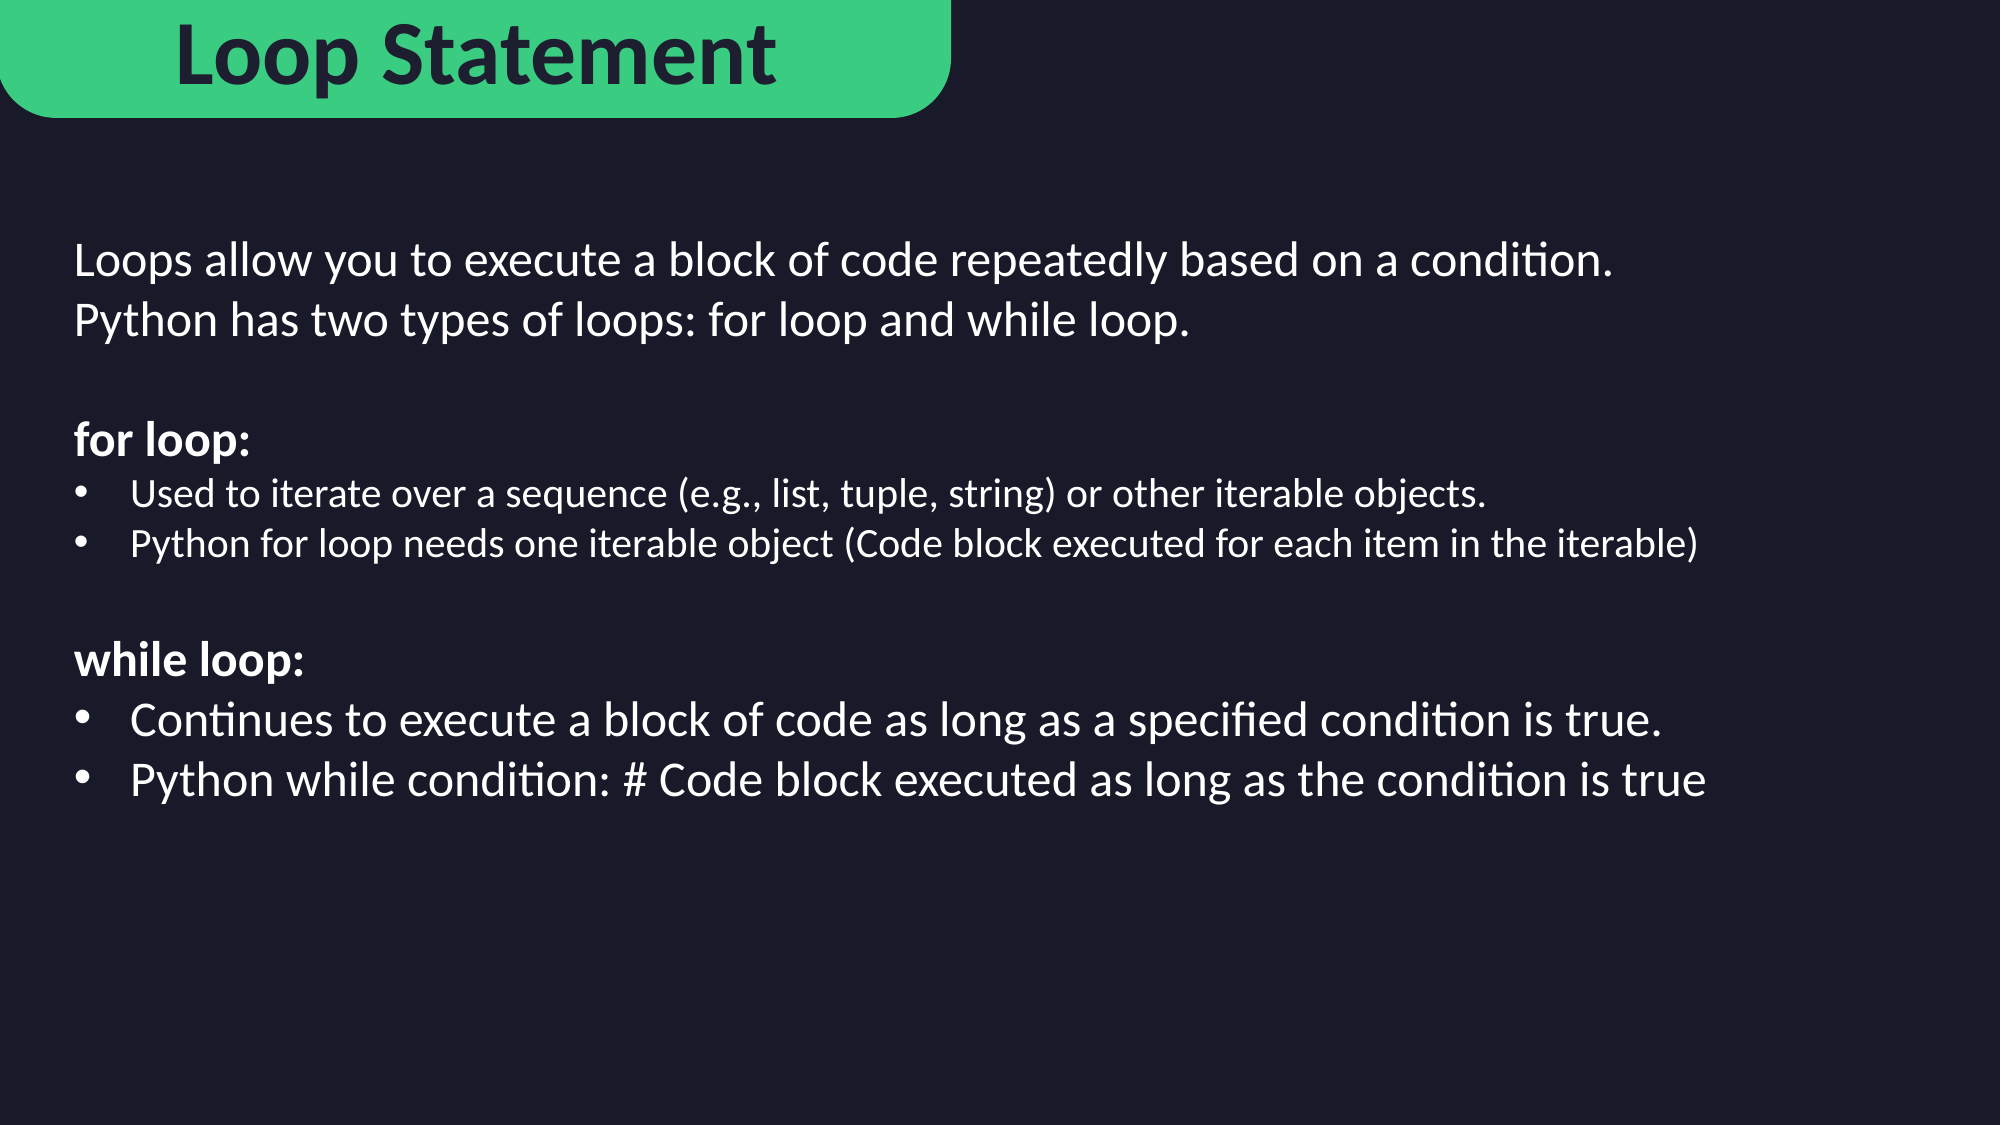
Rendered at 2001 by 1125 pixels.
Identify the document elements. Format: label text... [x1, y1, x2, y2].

text_box Loop Statement [84, 0, 871, 110]
text_box Loops allow you to execute a block of code repeatedly based on a condition. Python has two types of loops: for loop and while loop. for loop: Used to iterate over a sequence (e.g., list, tuple, string) or other iterable objects. Python for loop needs one iterable object (Code block executed for each item in the iterable) while loop: Continues to execute a block of code as long as a specified condition is true. Python while condition: # Code block executed as long as the condition is true [59, 218, 1735, 814]
text_box [0, 0, 952, 118]
